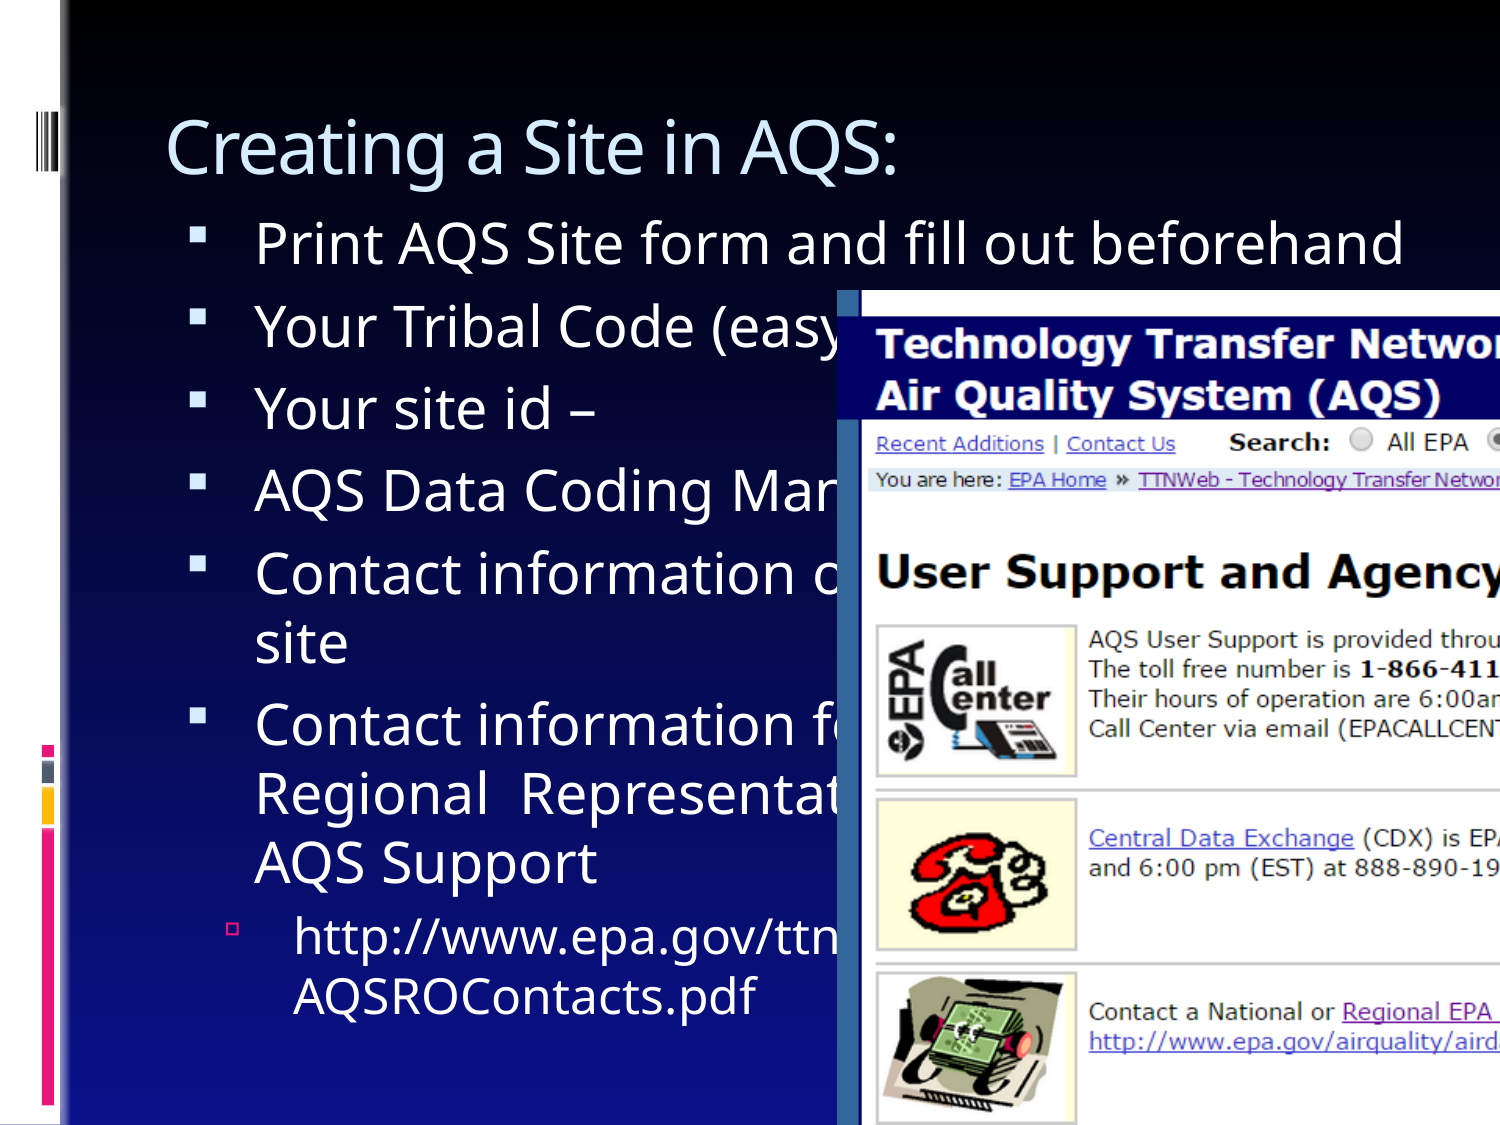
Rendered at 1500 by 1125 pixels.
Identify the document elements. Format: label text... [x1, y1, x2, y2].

title Creating a Site in AQS: [150, 83, 1425, 234]
picture [837, 290, 1500, 1125]
list Print AQS Site form and fill out beforehand Your Tribal Code (easy to find in AQS) Your site id – AQS Data Coding Manual for reference Contact information of person who set up site Contact information for your AQS Regional Representative—google EPA AQS Support http://www.epa.gov/ttn/airs/airsaqs/AQSROContacts.pdf [150, 234, 1425, 1043]
